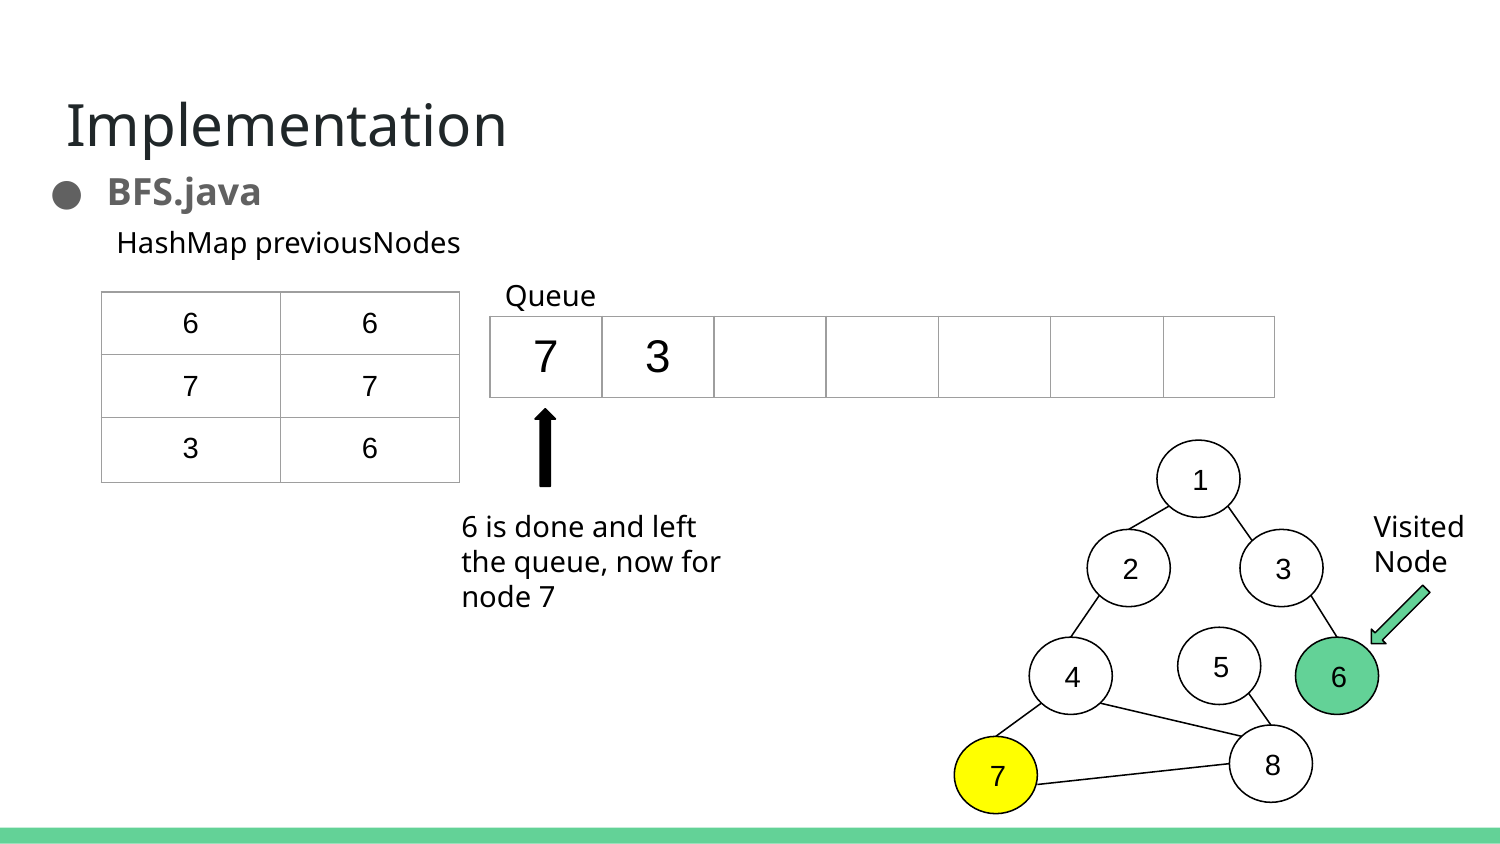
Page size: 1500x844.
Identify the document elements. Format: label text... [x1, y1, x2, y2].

text_box 6 is done and left the queue, now for node 7 [446, 493, 765, 560]
title Implementation [51, 72, 542, 146]
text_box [1099, 702, 1242, 737]
text_box HashMap previousNodes [101, 209, 526, 284]
table_header [1164, 317, 1274, 397]
table_cell 6 [281, 418, 459, 482]
text_box 5 [1177, 627, 1261, 701]
text_box 8 [1229, 725, 1313, 803]
text_box Visited Node [1358, 493, 1500, 560]
text_box 7 [954, 736, 1036, 814]
table_header [939, 317, 1050, 397]
table_header 3 [603, 317, 713, 397]
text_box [995, 702, 1042, 737]
table_header 6 [102, 293, 280, 354]
table_cell 7 [102, 355, 280, 417]
text_box 6 [1295, 637, 1379, 715]
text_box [1227, 505, 1253, 541]
table_header 7 [491, 317, 601, 397]
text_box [1310, 595, 1338, 638]
text_box 2 [1087, 529, 1171, 607]
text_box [1128, 505, 1170, 530]
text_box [1070, 595, 1100, 638]
table_cell 3 [102, 418, 280, 482]
text_box 4 [1029, 637, 1113, 715]
text_box Queue [489, 262, 858, 309]
table_header [827, 317, 938, 397]
list BFS.java [16, 146, 742, 221]
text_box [1248, 692, 1272, 726]
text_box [1037, 763, 1230, 785]
table_header [715, 317, 825, 397]
text_box 3 [1239, 529, 1324, 607]
text_box [1371, 585, 1430, 644]
table_header 6 [281, 293, 459, 354]
text_box [534, 408, 556, 487]
text_box 1 [1156, 440, 1241, 518]
table_header [1051, 317, 1163, 397]
table_cell 7 [281, 355, 459, 417]
